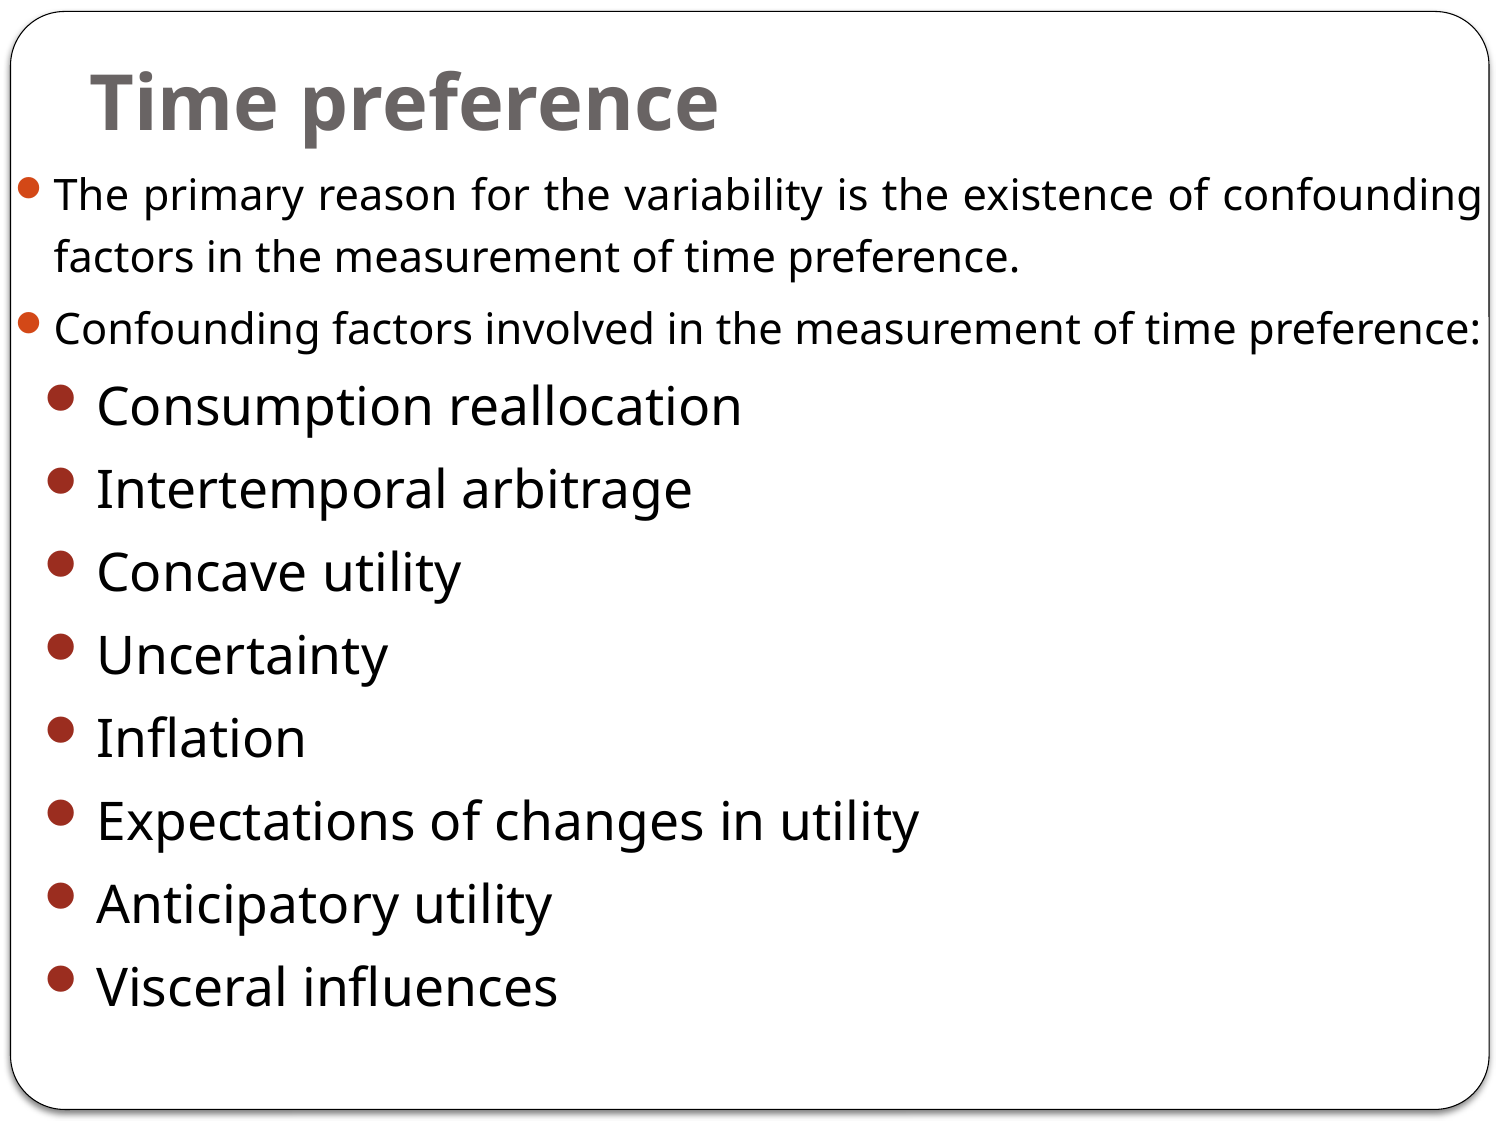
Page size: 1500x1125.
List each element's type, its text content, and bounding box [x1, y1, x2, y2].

title Time preference [75, 45, 1425, 149]
list The primary reason for the variability is the existence of confounding factors in the measurement of time preference. Confounding factors involved in the measurement of time preference: Consumption reallocation Intertemporal arbitrage Concave utility Uncertainty Inflation Expectations of changes in utility Anticipatory utility Visceral influences [0, 149, 1500, 1094]
